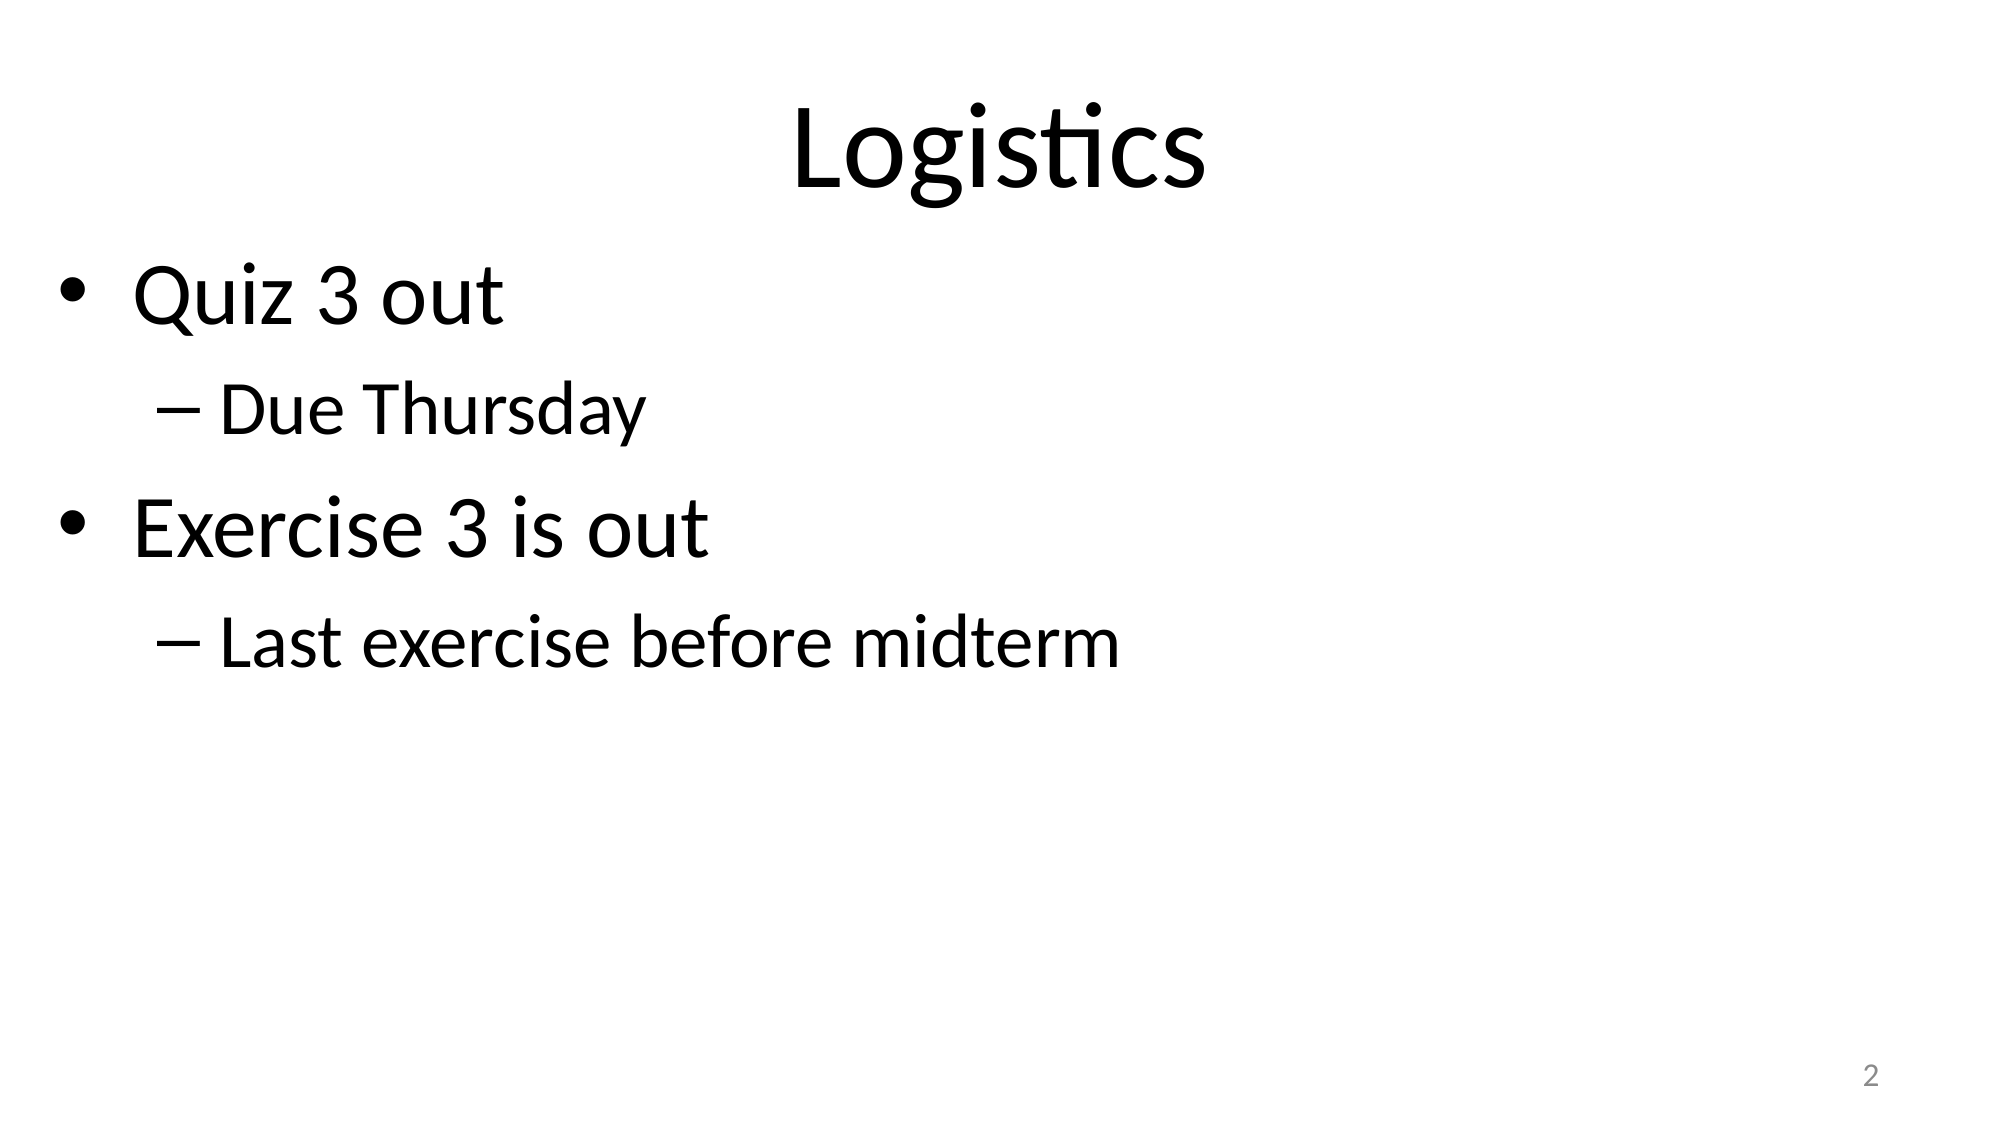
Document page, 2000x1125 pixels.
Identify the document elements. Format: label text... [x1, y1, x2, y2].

list Quiz 3 out Due Thursday Exercise 3 is out Last exercise before midterm [37, 224, 2000, 1125]
slide_number 2 [1432, 1042, 1900, 1103]
title Logistics [99, 45, 1900, 224]
